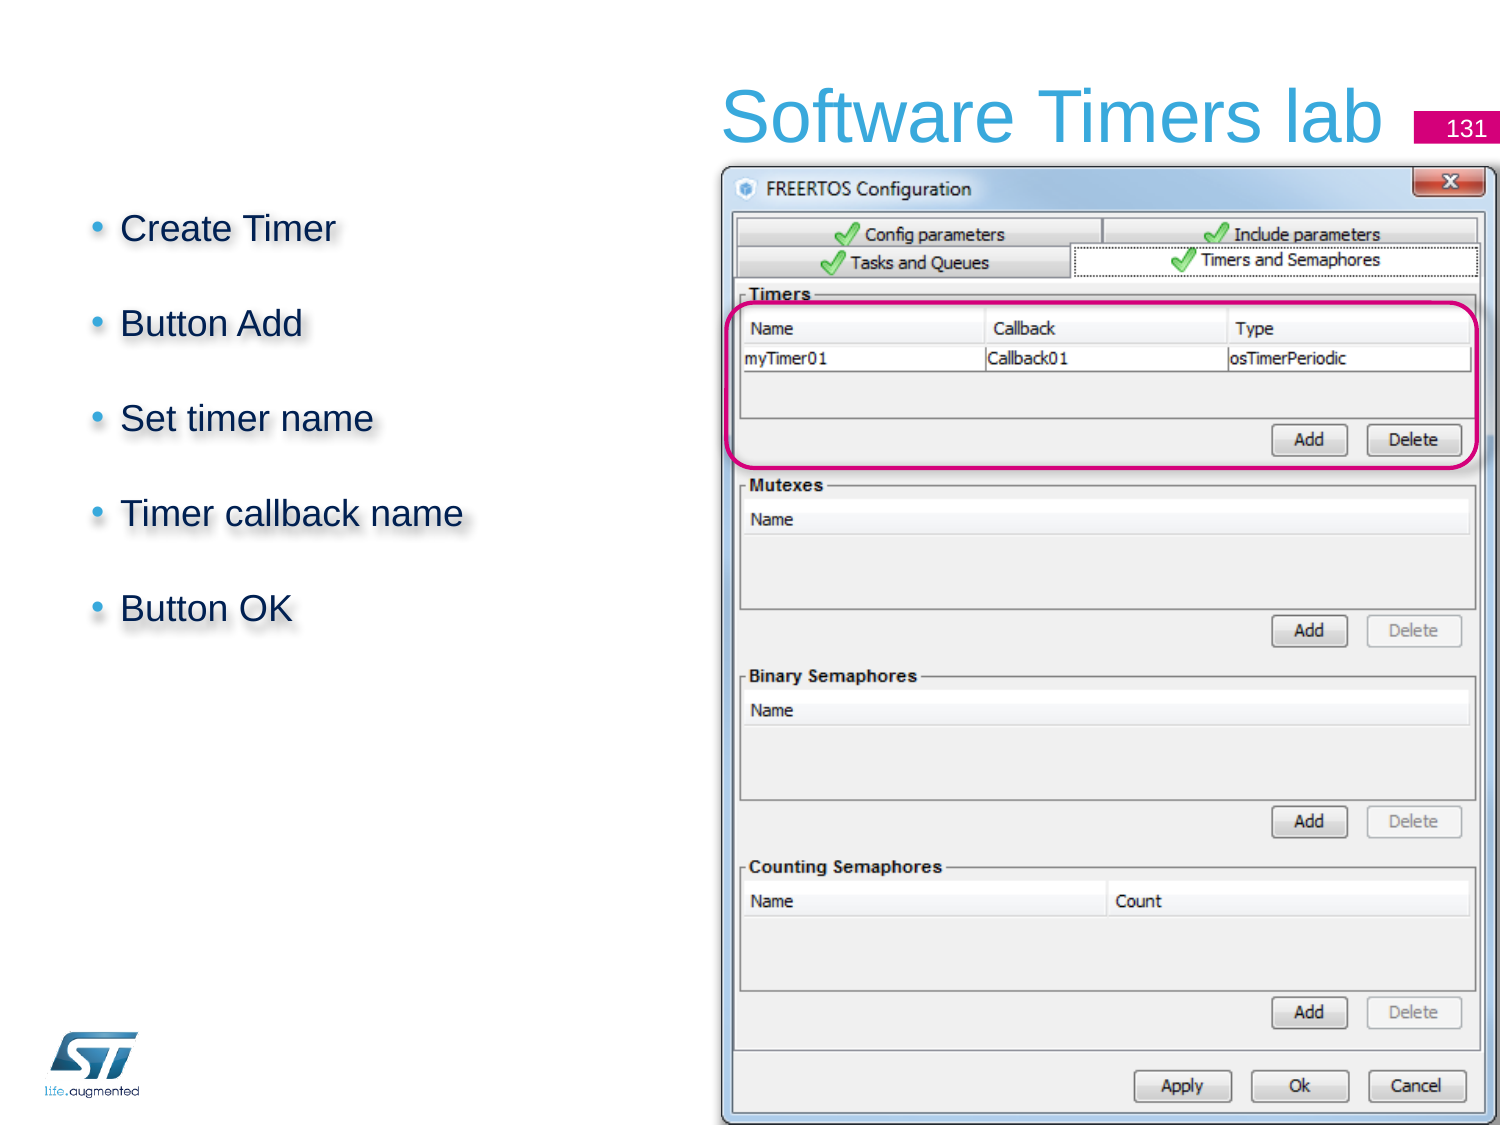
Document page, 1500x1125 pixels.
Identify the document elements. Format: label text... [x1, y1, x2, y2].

picture [37, 1022, 147, 1104]
slide_number 131 [1413, 111, 1500, 144]
title Software Timers lab [75, 19, 1400, 195]
picture [720, 166, 1497, 1125]
list Create Timer Button Add Set timer name Timer callback name Button OK [76, 196, 715, 737]
